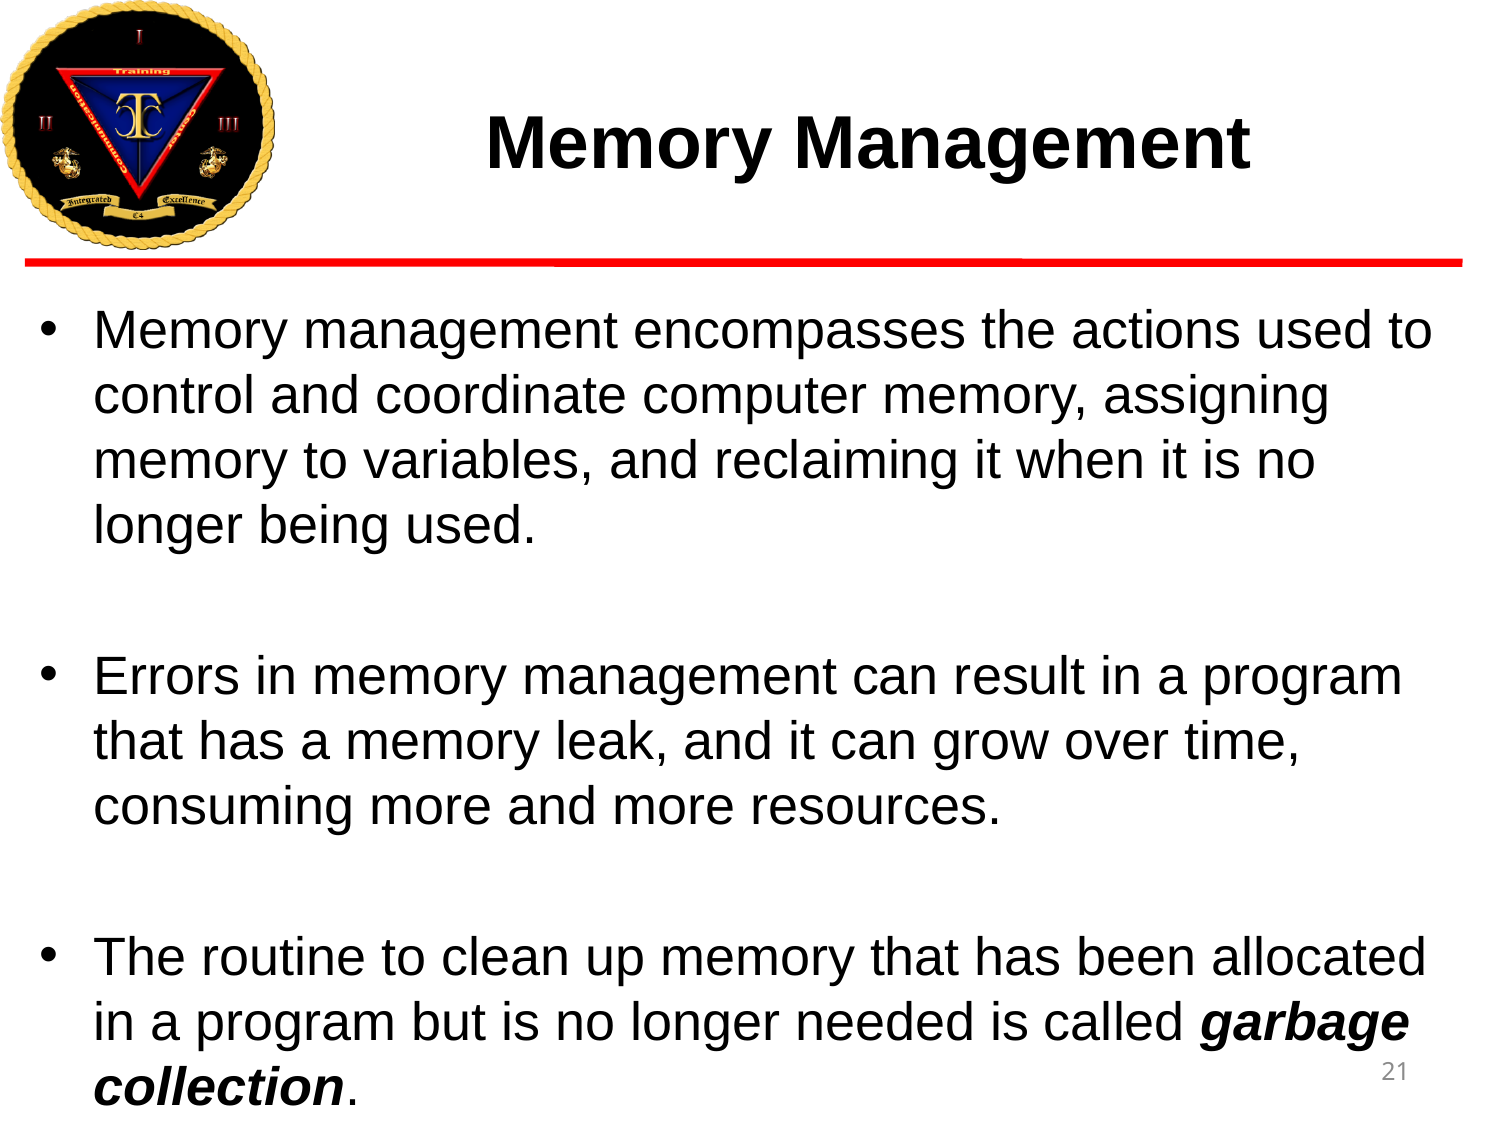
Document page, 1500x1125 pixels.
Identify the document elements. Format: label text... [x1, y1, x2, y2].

title Memory Management [274, 44, 1463, 233]
slide_number 21 [1074, 1042, 1425, 1103]
list Memory management encompasses the actions used to control and coordinate computer memory, assigning memory to variables, and reclaiming it when it is no longer being used. Errors in memory management can result in a program that has a memory leak, and it can grow over time, consuming more and more resources. The routine to clean up memory that has been allocated in a program but is no longer needed is called garbage collection. [24, 287, 1463, 1125]
picture [0, 0, 275, 250]
